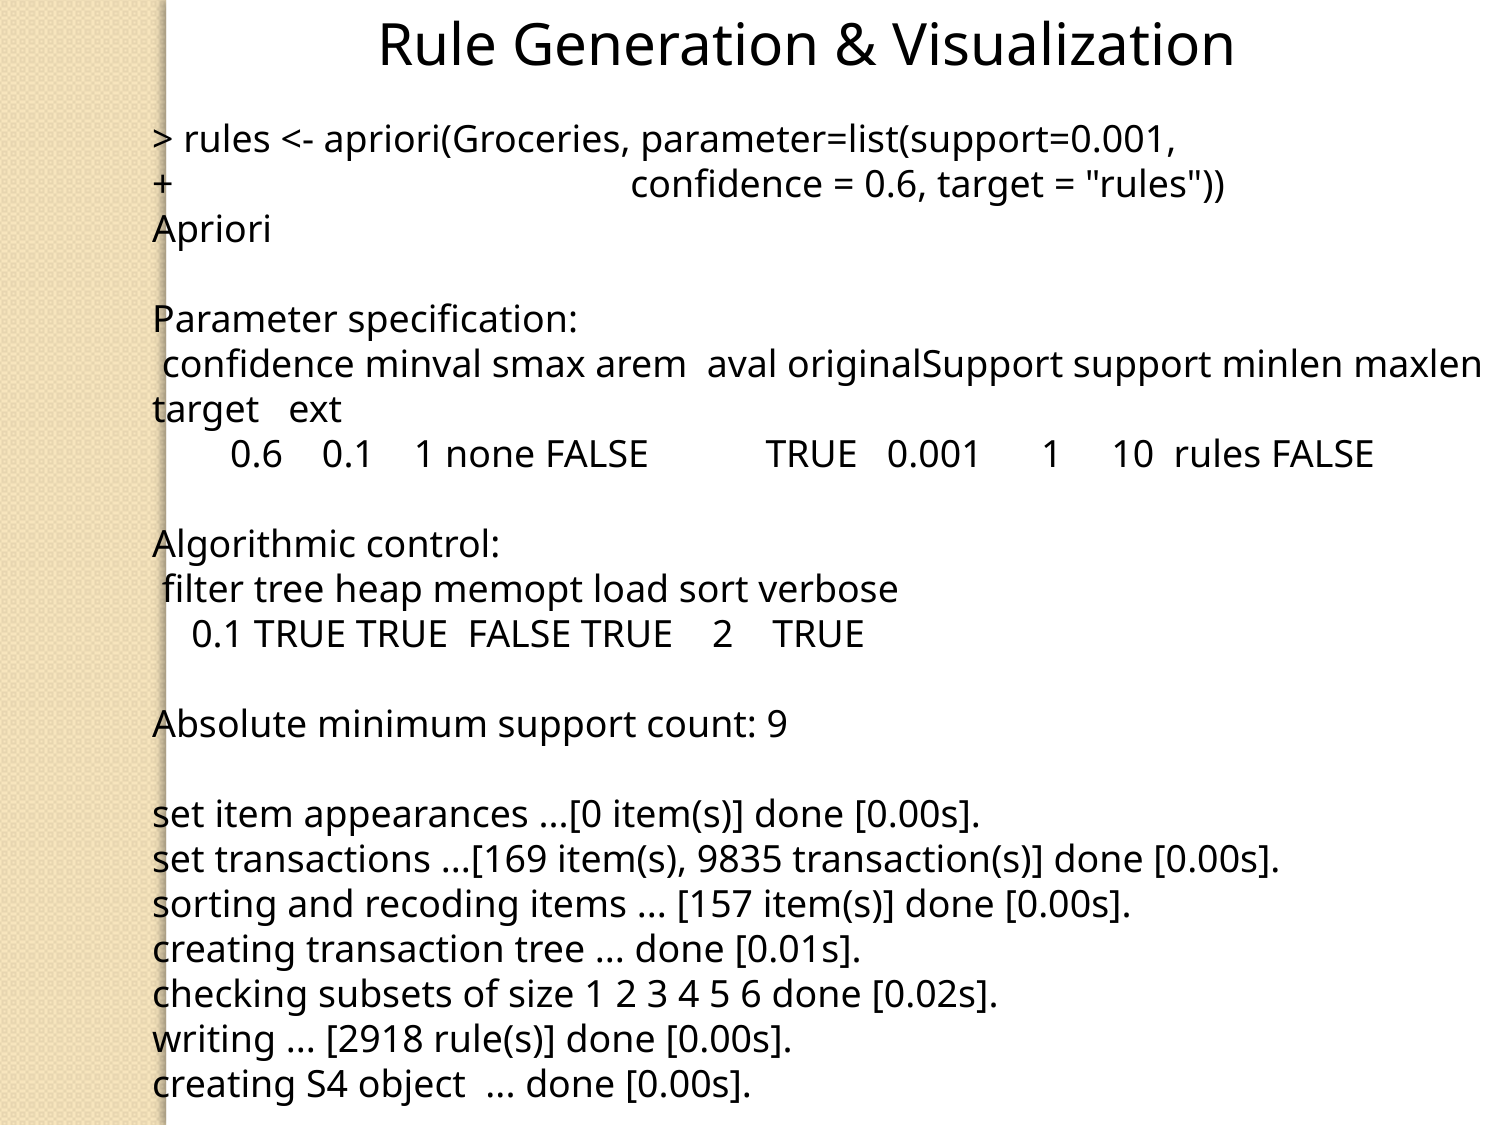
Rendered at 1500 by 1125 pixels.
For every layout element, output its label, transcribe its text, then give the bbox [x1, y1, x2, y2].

text_box Rule Generation & Visualization [362, 0, 1252, 85]
text_box > rules <- apriori(Groceries, parameter=list(support=0.001, + confidence = 0.6, target = "rules")) Apriori Parameter specification: confidence minval smax arem aval originalSupport support minlen maxlen target ext 0.6 0.1 1 none FALSE TRUE 0.001 1 10 rules FALSE Algorithmic control: filter tree heap memopt load sort verbose 0.1 TRUE TRUE FALSE TRUE 2 TRUE Absolute minimum support count: 9 set item appearances ...[0 item(s)] done [0.00s]. set transactions ...[169 item(s), 9835 transaction(s)] done [0.00s]. sorting and recoding items ... [157 item(s)] done [0.00s]. creating transaction tree ... done [0.01s]. checking subsets of size 1 2 3 4 5 6 done [0.02s]. writing ... [2918 rule(s)] done [0.00s]. creating S4 object ... done [0.00s]. [137, 107, 1500, 1112]
